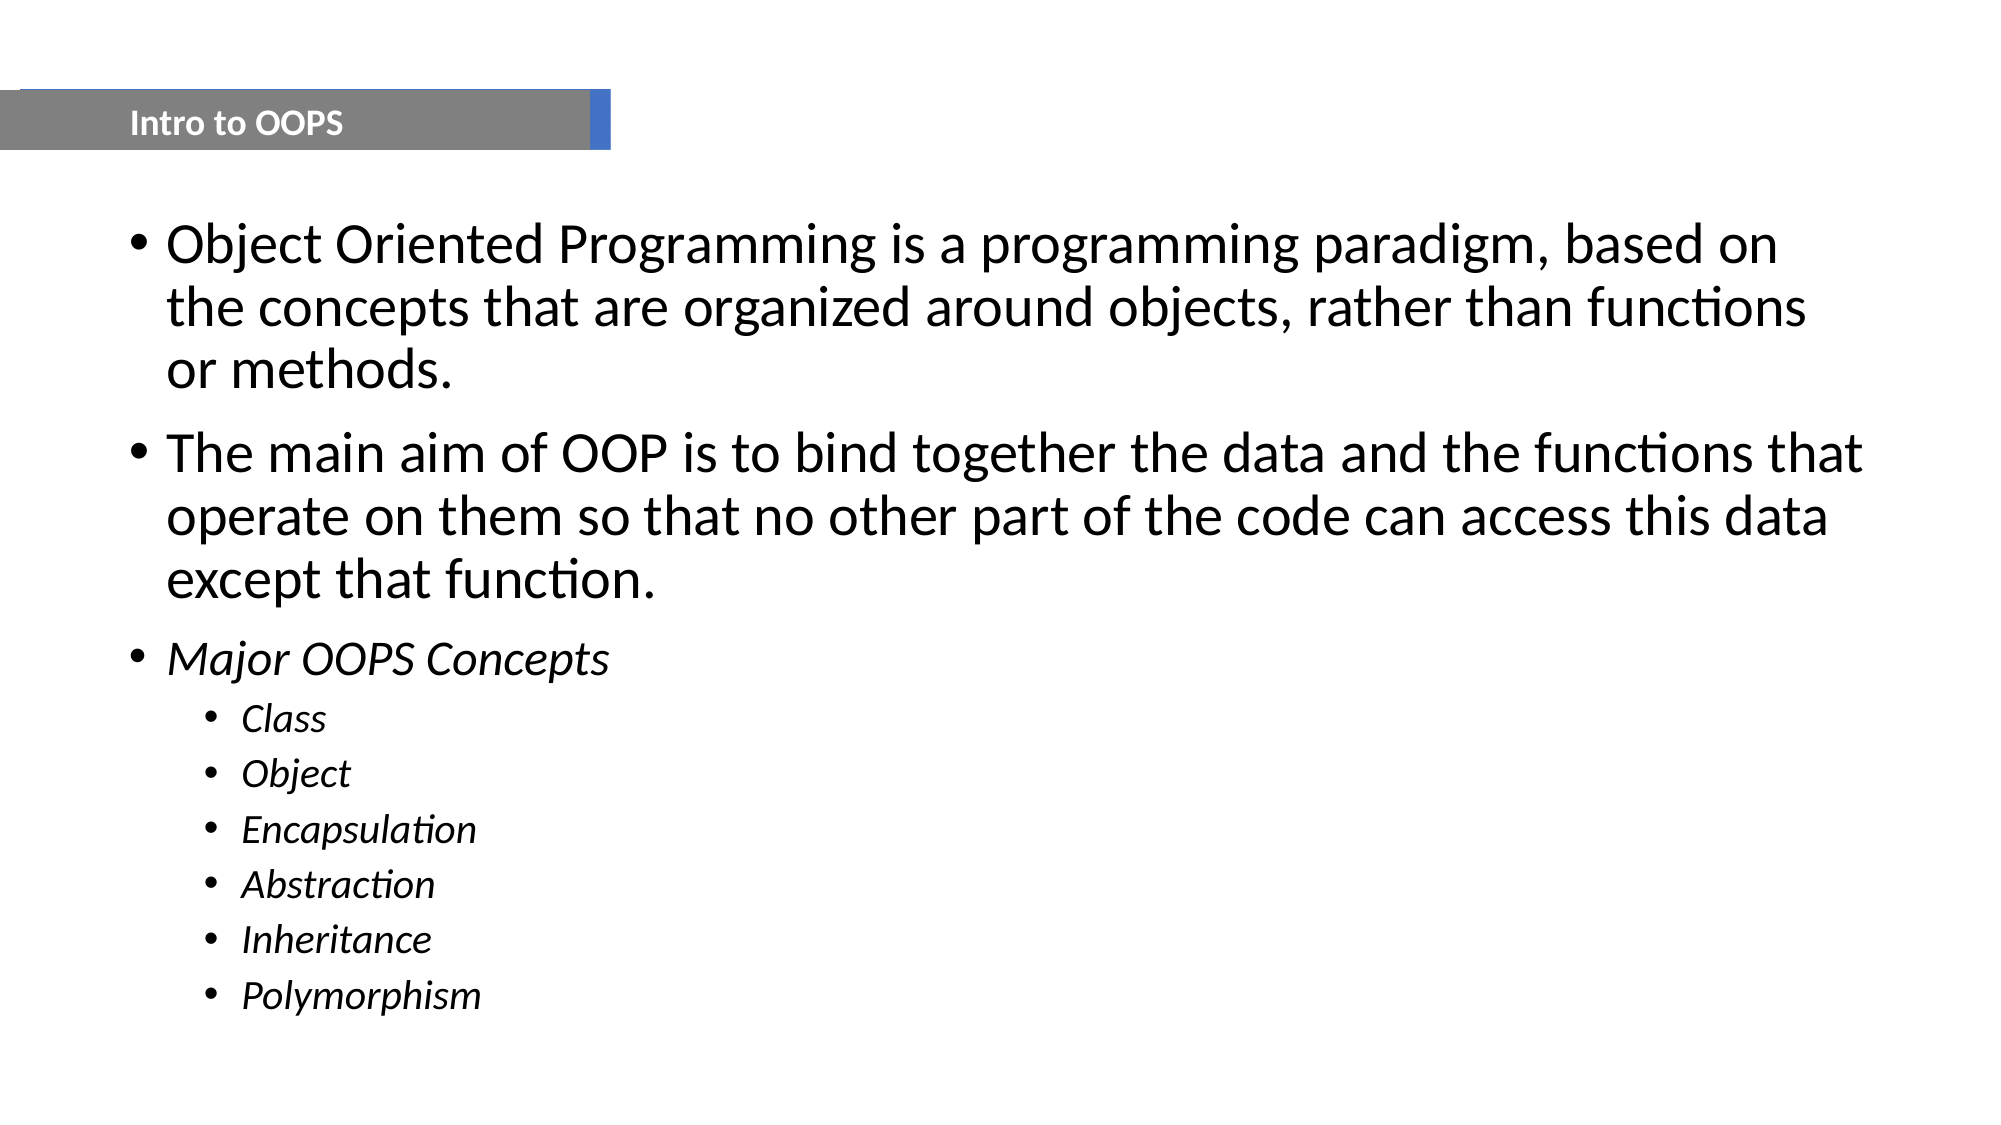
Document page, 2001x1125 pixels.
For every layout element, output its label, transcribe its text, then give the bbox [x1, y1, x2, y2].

text_box [0, 89, 591, 151]
list Object Oriented Programming is a programming paradigm, based on the concepts that are organized around objects, rather than functions or methods. The main aim of OOP is to bind together the data and the functions that operate on them so that no other part of the code can access this data except that function. Major OOPS Concepts Class Object Encapsulation Abstraction Inheritance Polymorphism [114, 205, 1886, 1035]
text_box Intro to OOPS [115, 90, 359, 150]
